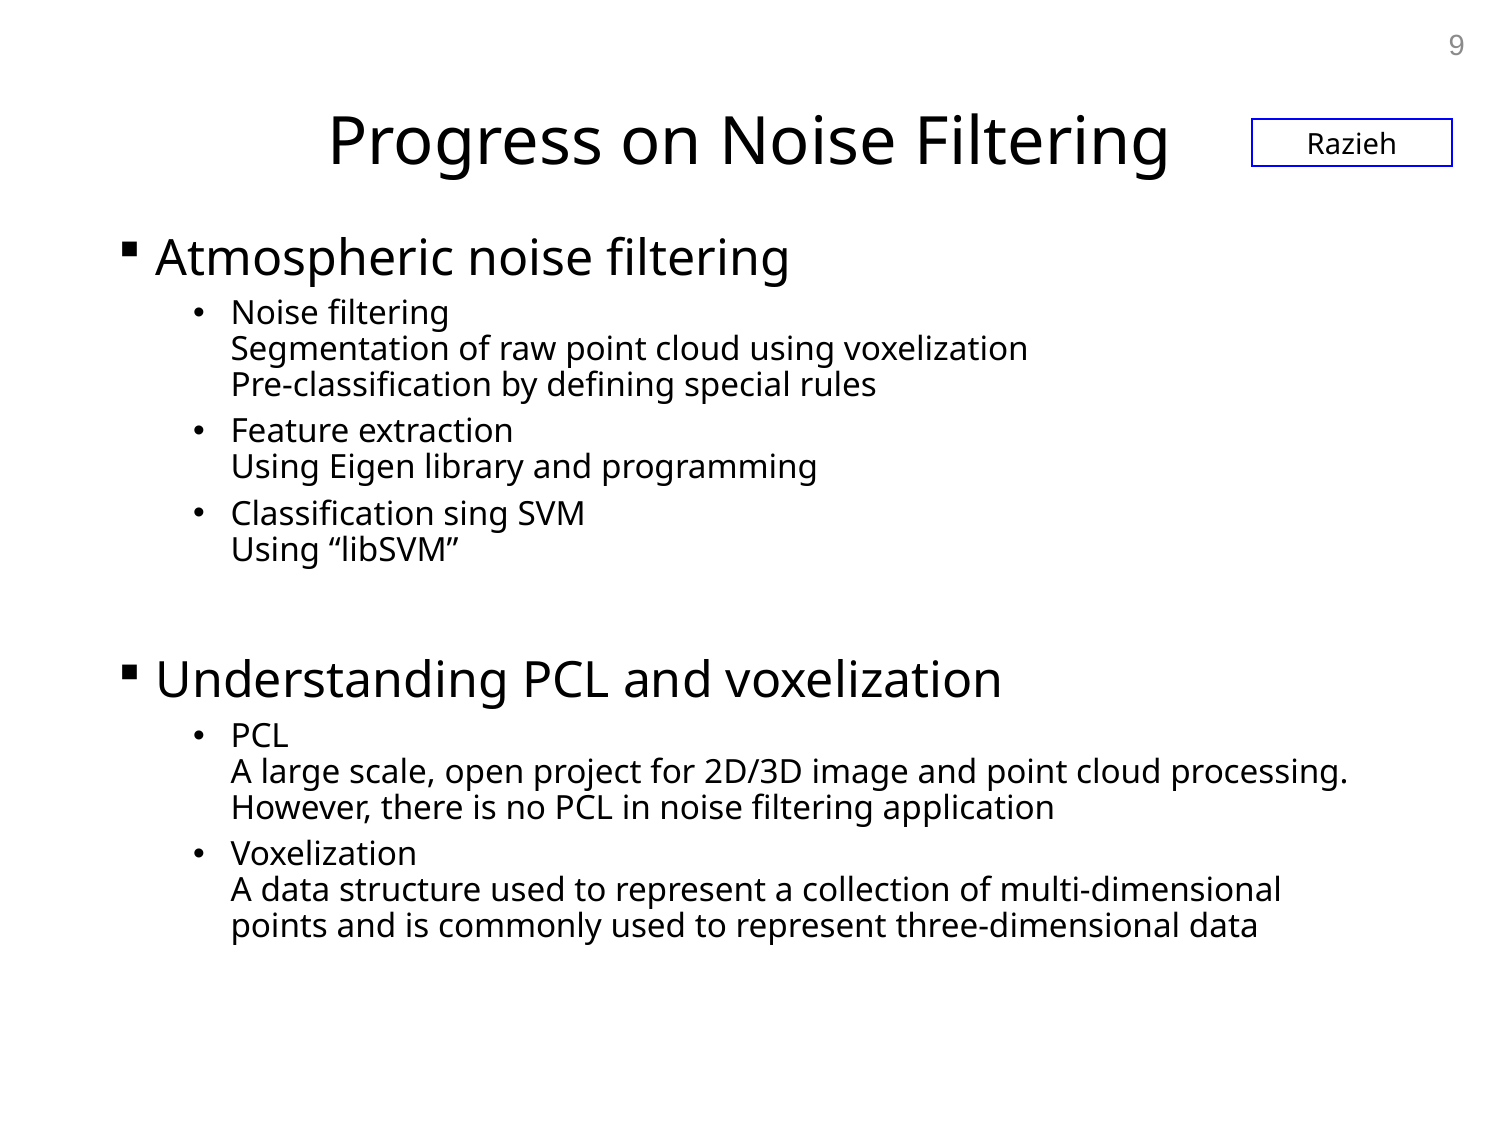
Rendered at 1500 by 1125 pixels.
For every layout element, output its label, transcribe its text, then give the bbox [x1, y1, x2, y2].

list Atmospheric noise filtering Noise filtering Segmentation of raw point cloud using voxelization Pre-classification by defining special rules Feature extraction Using Eigen library and programming Classification sing SVM Using “libSVM” Understanding PCL and voxelization PCL A large scale, open project for 2D/3D image and point cloud processing. However, there is no PCL in noise filtering application Voxelization A data structure used to represent a collection of multi-dimensional points and is commonly used to represent three-dimensional data [103, 224, 1397, 1014]
title Progress on Noise Filtering [103, 92, 1397, 193]
text_box Razieh [1251, 118, 1453, 167]
slide_number 9 [1142, 14, 1480, 75]
